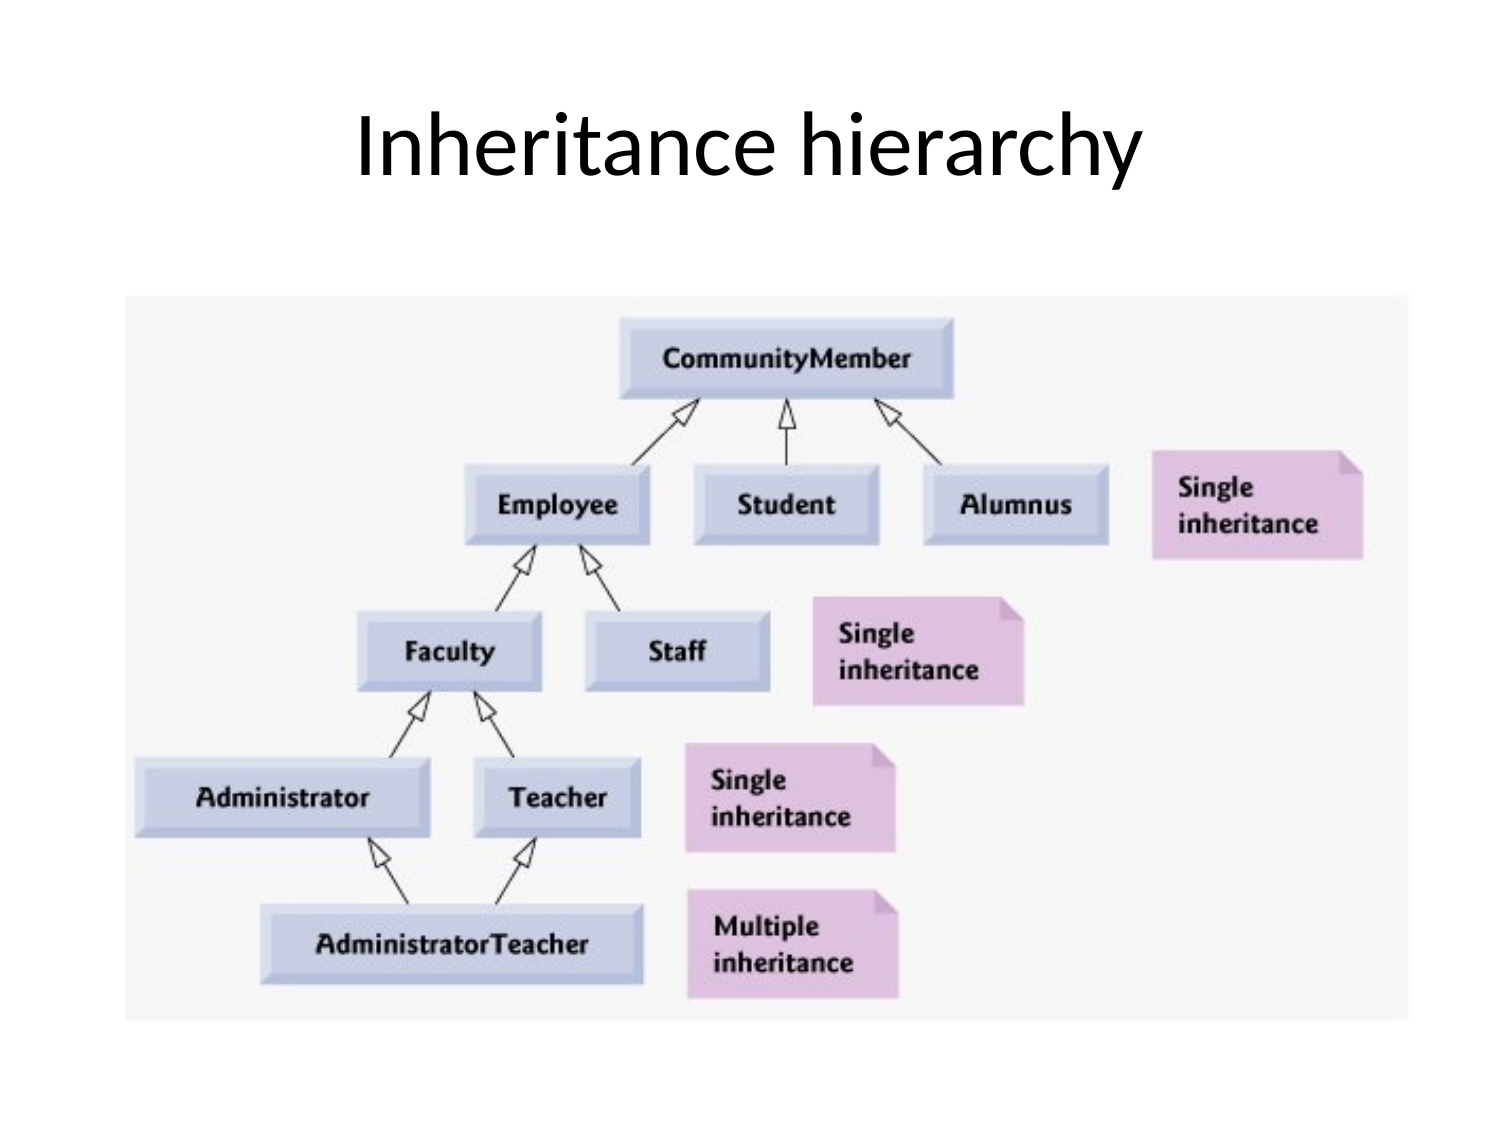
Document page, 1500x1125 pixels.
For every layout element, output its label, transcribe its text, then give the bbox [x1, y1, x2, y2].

picture [124, 291, 1416, 1026]
title Inheritance hierarchy [75, 45, 1425, 233]
